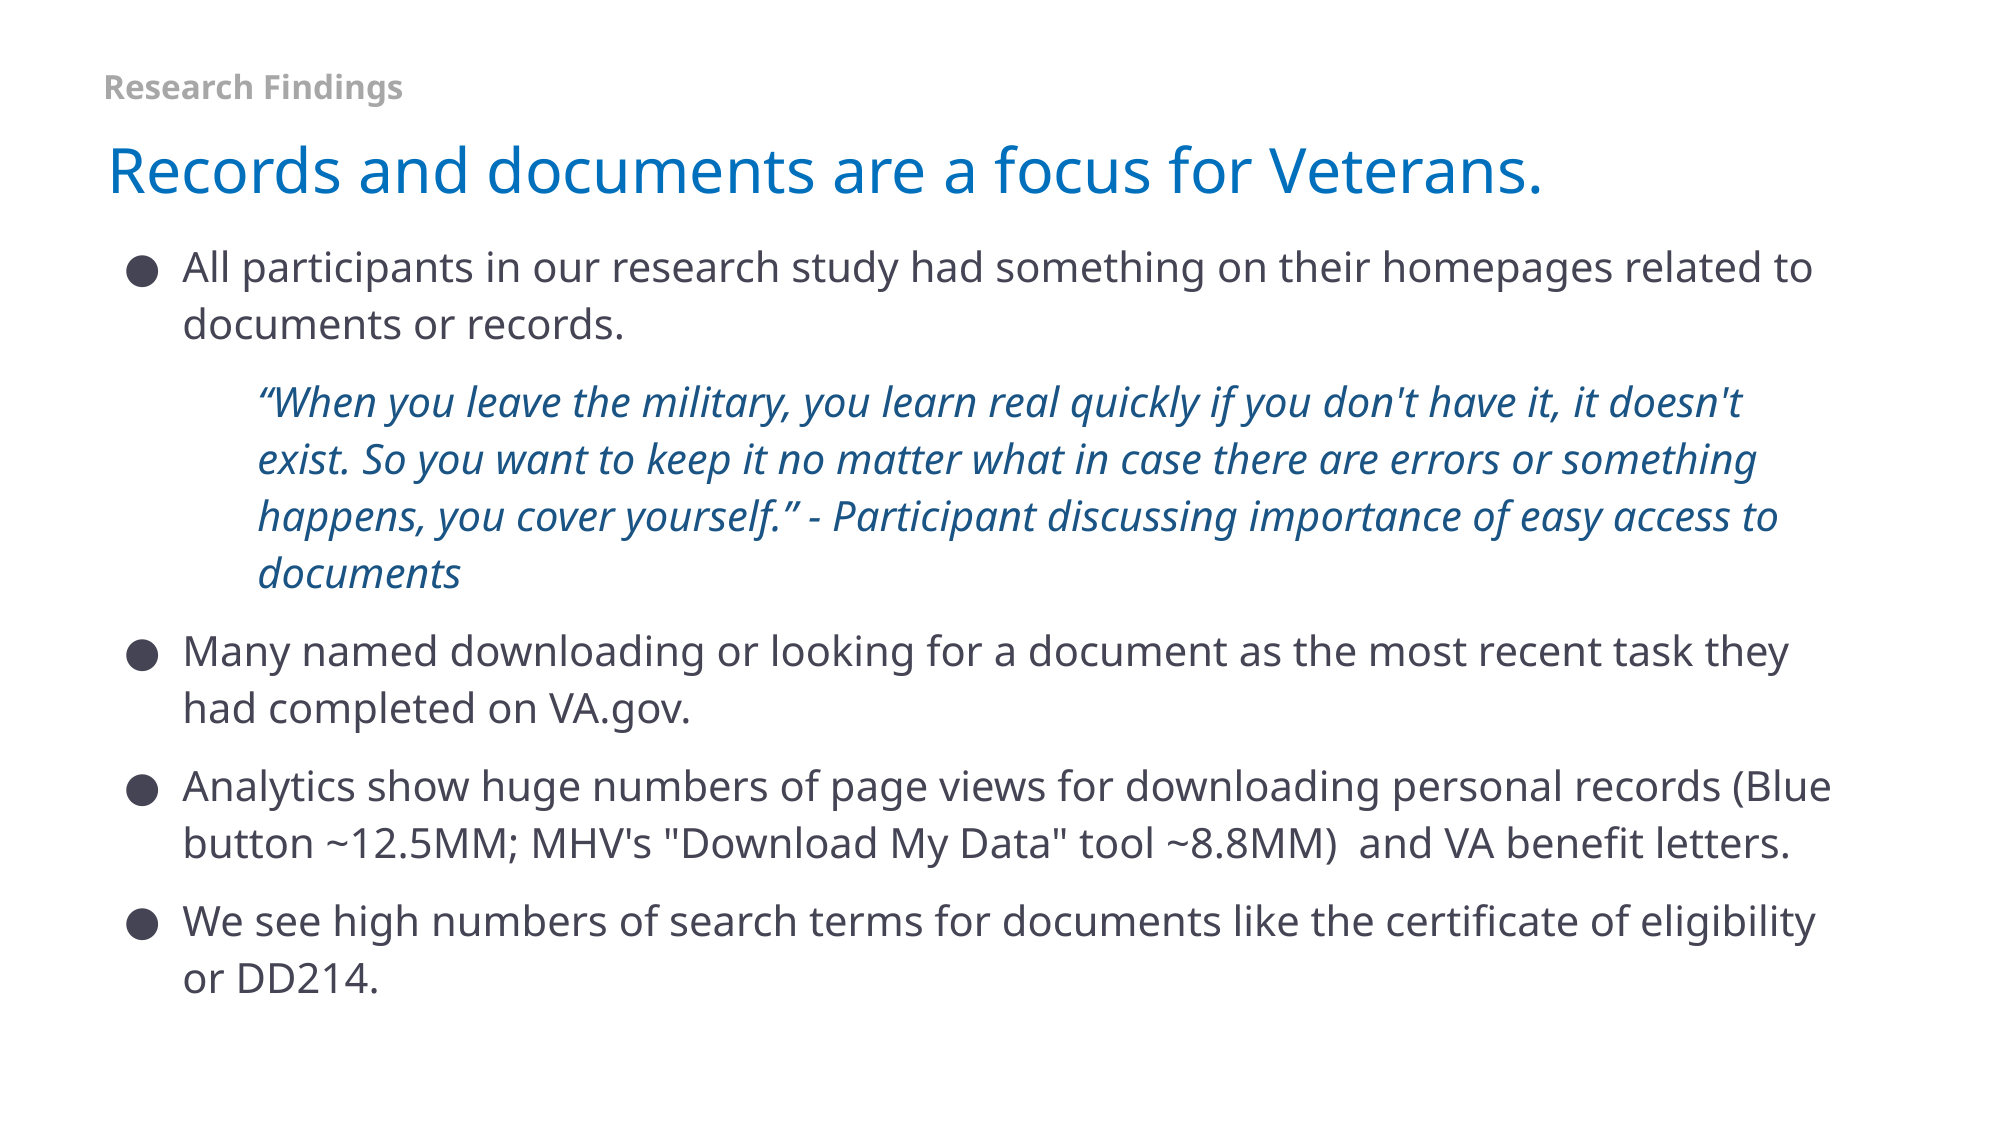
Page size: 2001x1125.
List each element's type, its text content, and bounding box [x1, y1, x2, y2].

list All participants in our research study had something on their homepages related to documents or records. “When you leave the military, you learn real quickly if you don't have it, it doesn't exist. So you want to keep it no matter what in case there are errors or something happens, you cover yourself.” - Participant discussing importance of easy access to documents Many named downloading or looking for a document as the most recent task they had completed on VA.gov. Analytics show huge numbers of page views for downloading personal records (Blue button ~12.5MM; MHV's "Download My Data" tool ~8.8MM) and VA benefit letters. We see high numbers of search terms for documents like the certificate of eligibility or DD214. [99, 226, 1855, 932]
subtitle Research Findings [95, 52, 1218, 112]
title Records and documents are a focus for Veterans. [99, 112, 1953, 226]
